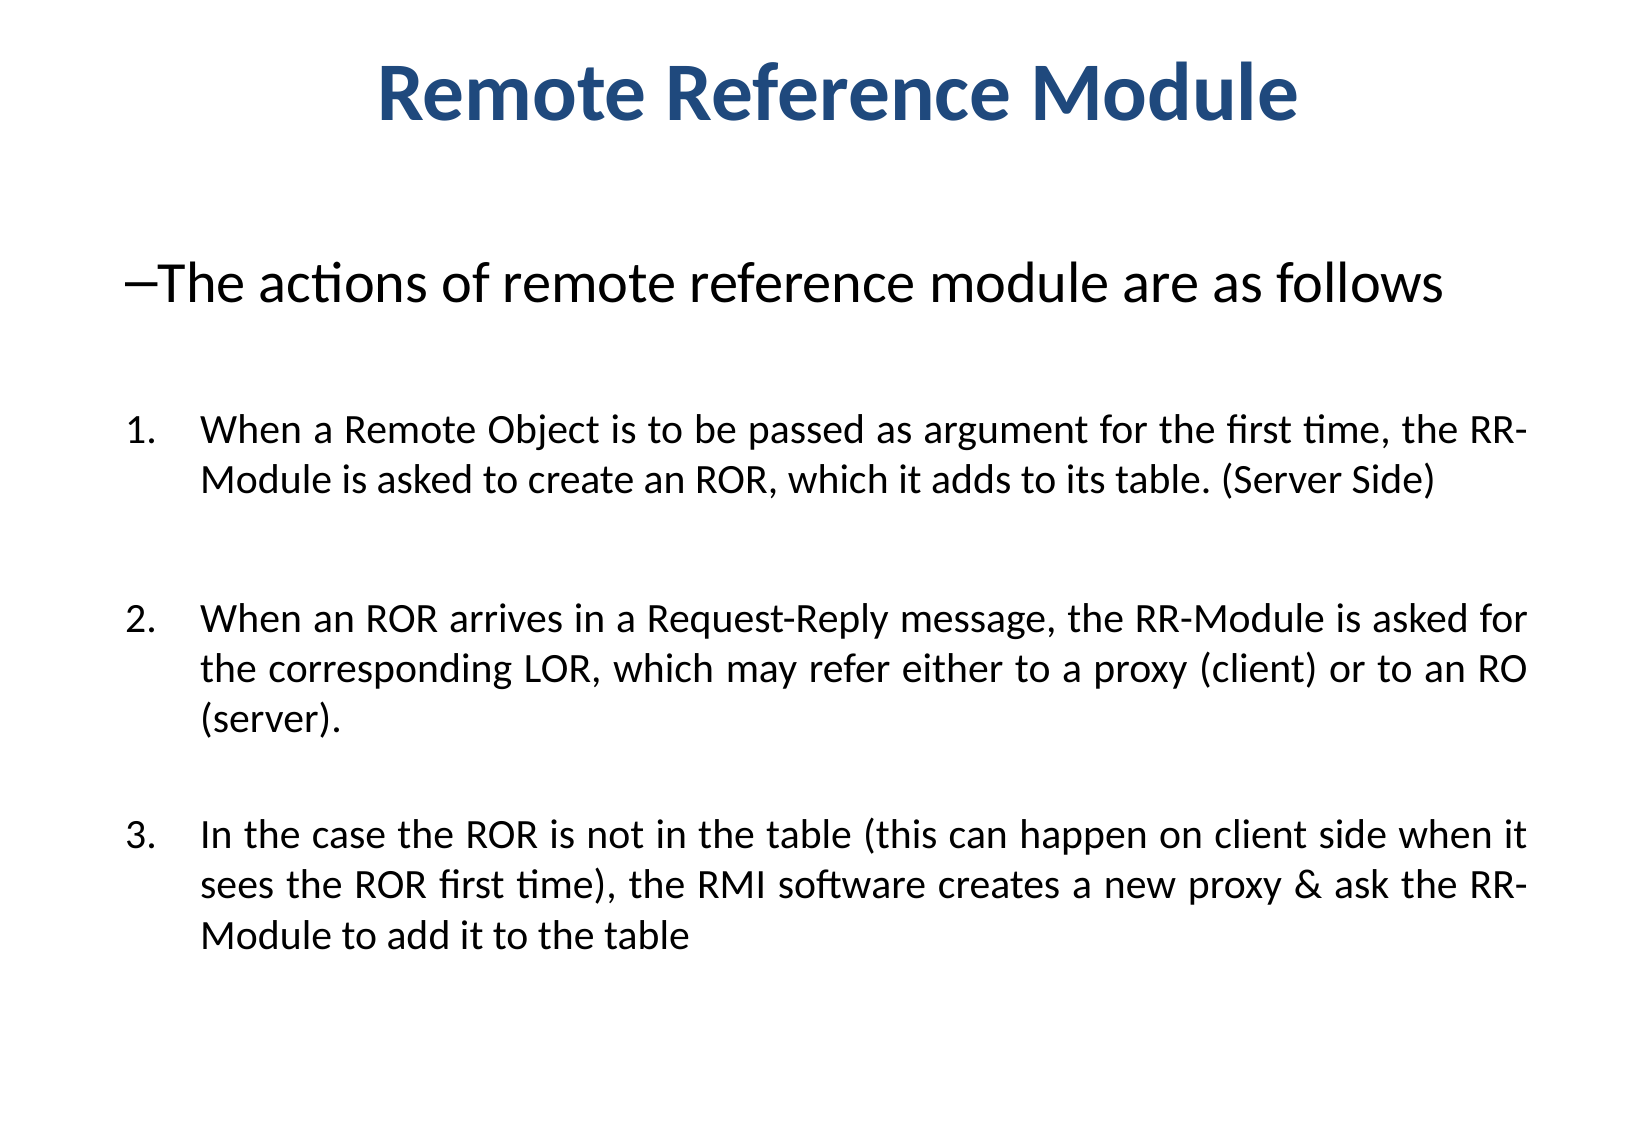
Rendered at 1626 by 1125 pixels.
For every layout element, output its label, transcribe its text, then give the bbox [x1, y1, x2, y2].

list The actions of remote reference module are as follows When a Remote Object is to be passed as argument for the first time, the RR-Module is asked to create an ROR, which it adds to its table. (Server Side) When an ROR arrives in a Request-Reply message, the RR-Module is asked for the corresponding LOR, which may refer either to a proxy (client) or to an RO (server). In the case the ROR is not in the table (this can happen on client side when it sees the ROR first time), the RMI software creates a new proxy & ask the RR-Module to add it to the table [81, 236, 1544, 1079]
title Remote Reference Module [107, 0, 1570, 175]
